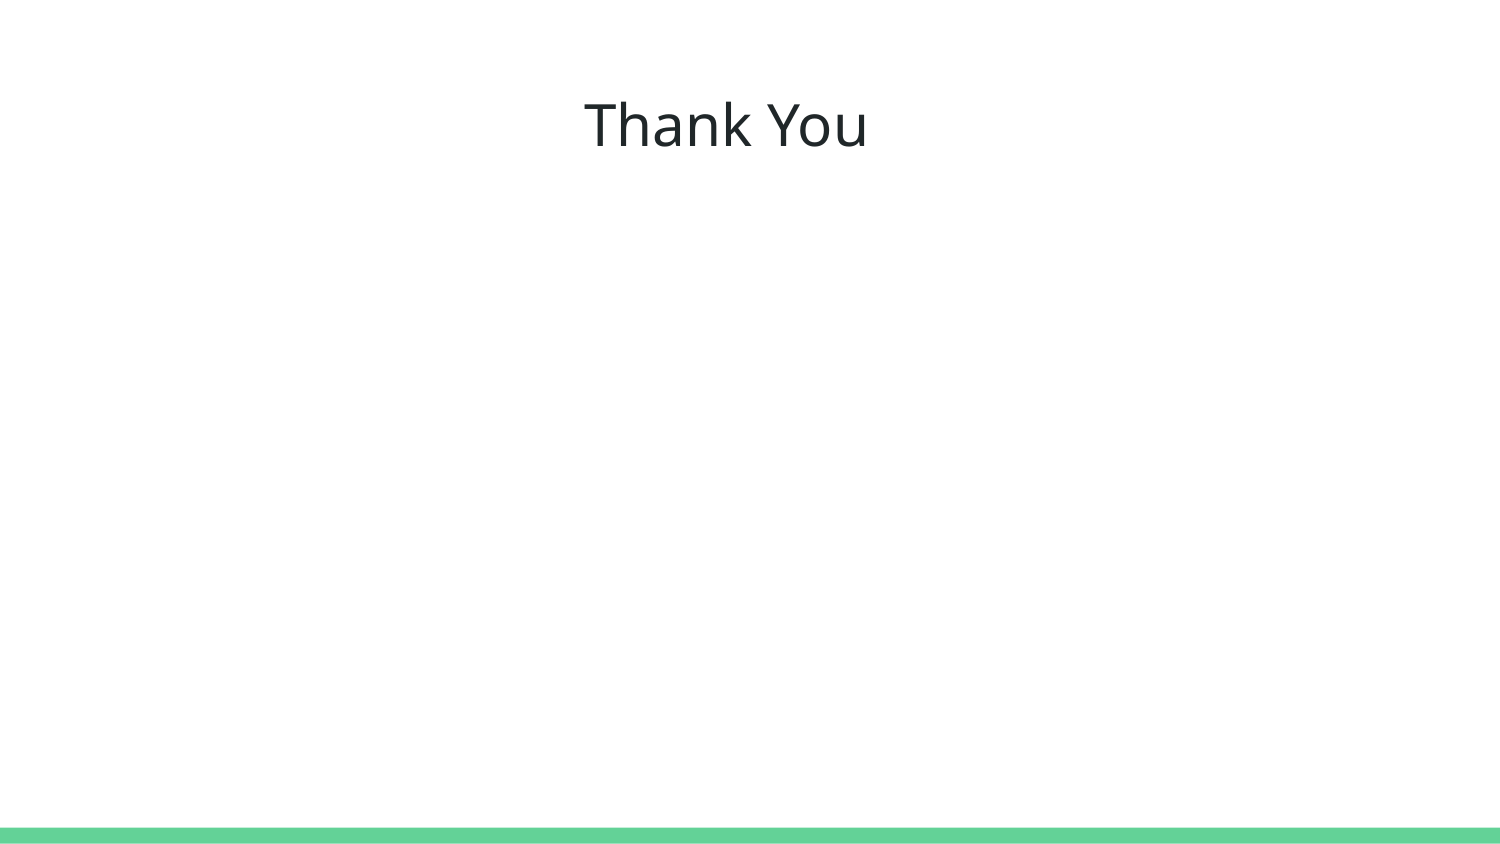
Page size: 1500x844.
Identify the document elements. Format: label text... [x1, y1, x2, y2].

title Thank You [51, 72, 1449, 167]
